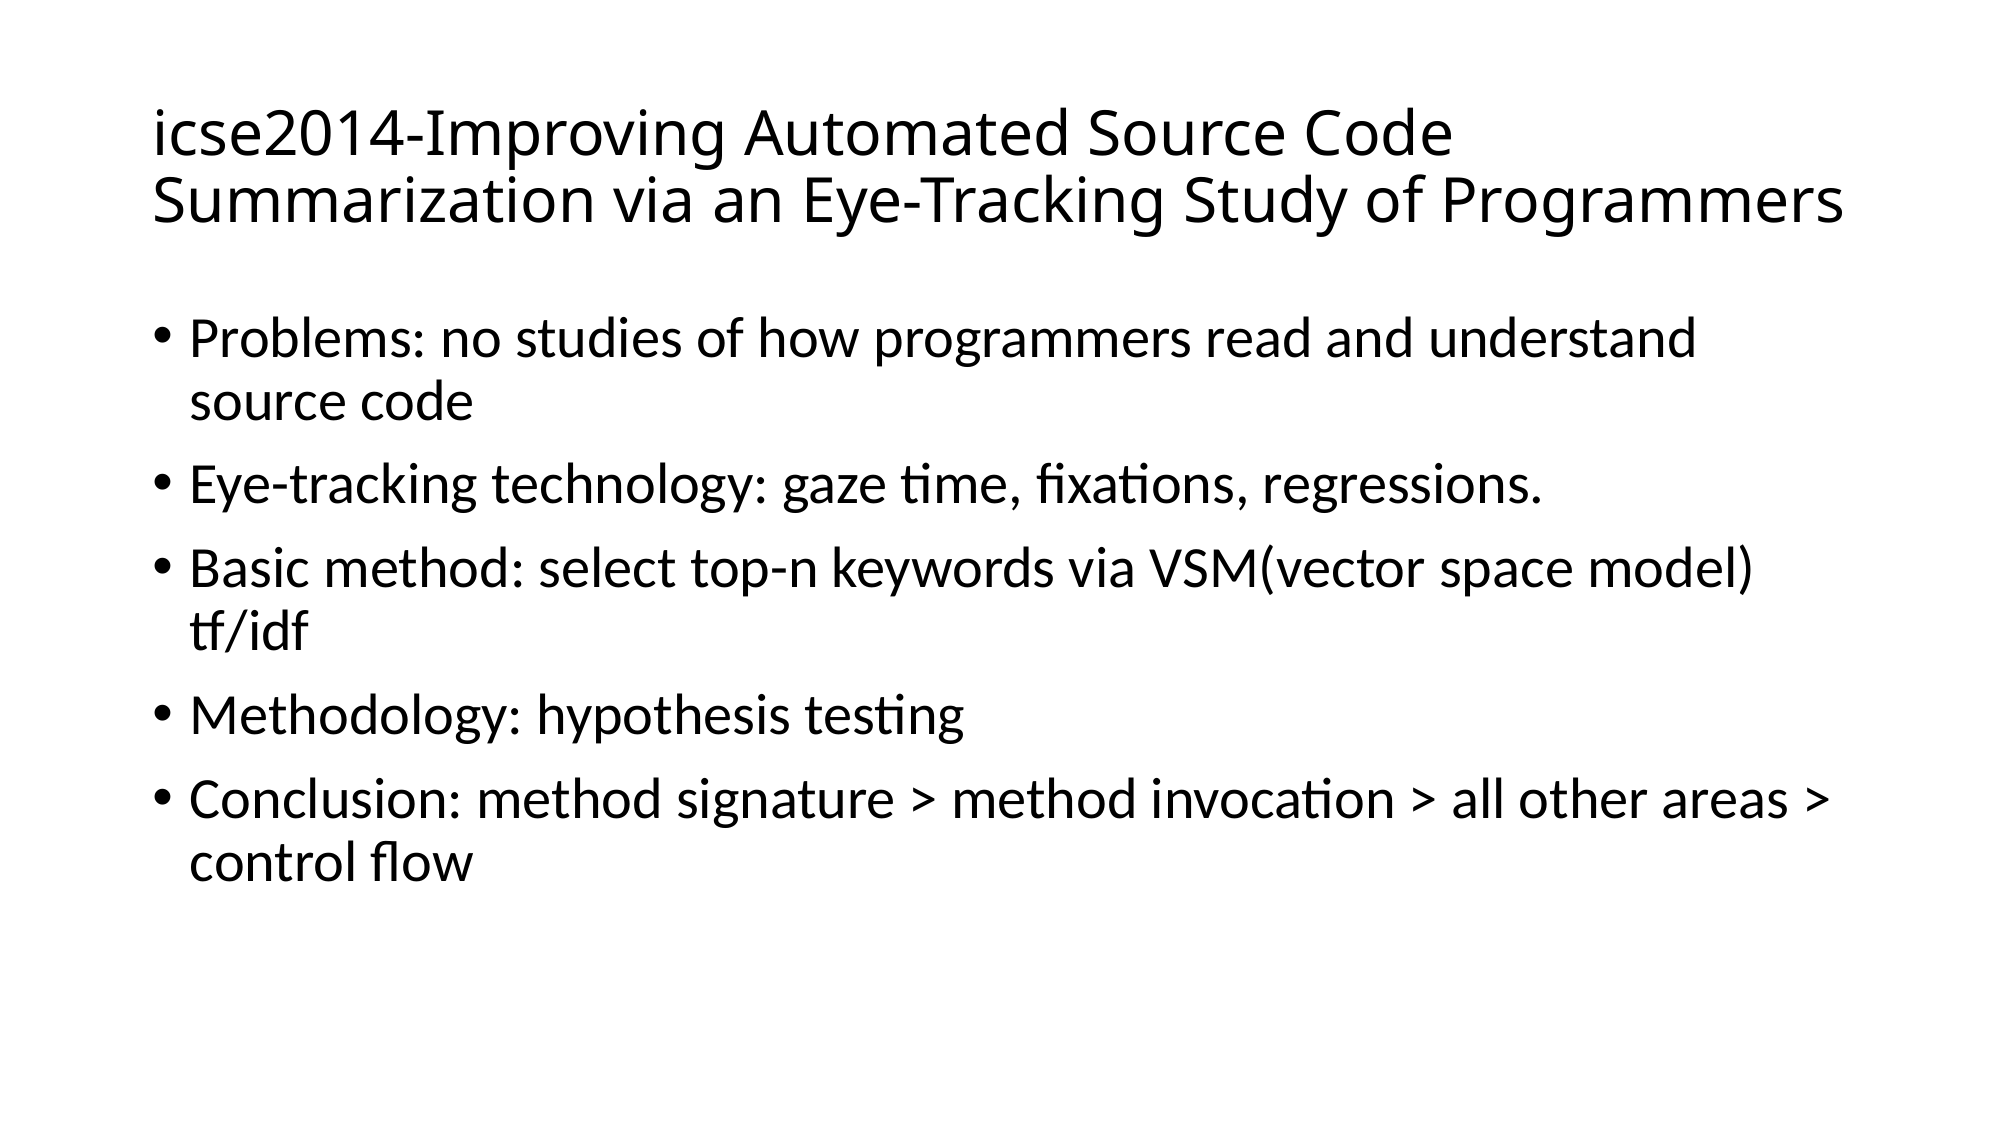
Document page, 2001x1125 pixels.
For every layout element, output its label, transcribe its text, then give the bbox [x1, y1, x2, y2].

title icse2014-Improving Automated Source Code Summarization via an Eye-Tracking Study of Programmers [137, 59, 1863, 278]
list Problems: no studies of how programmers read and understand source code Eye-tracking technology: gaze time, fixations, regressions. Basic method: select top-n keywords via VSM(vector space model) tf/idf Methodology: hypothesis testing Conclusion: method signature > method invocation > all other areas > control flow [137, 299, 1863, 1014]
